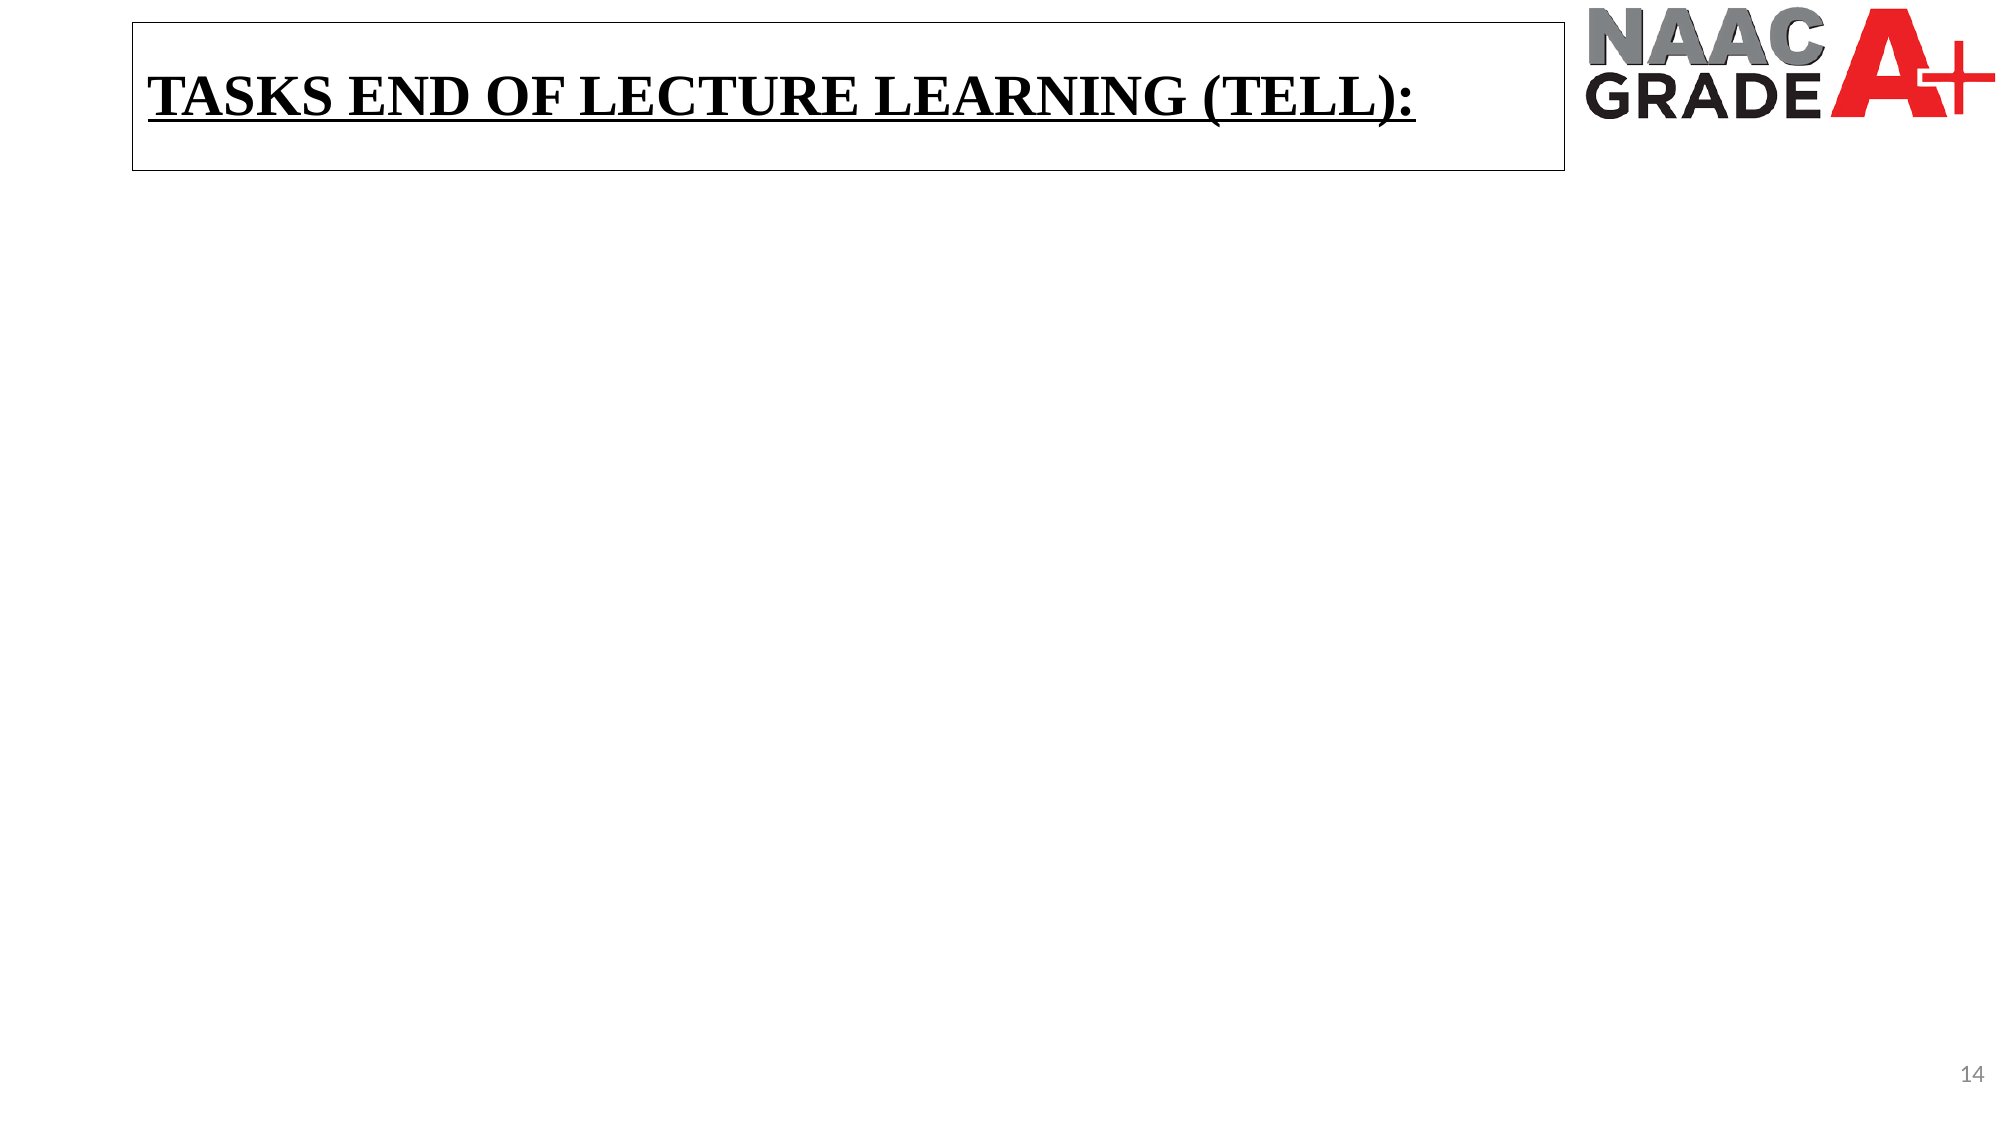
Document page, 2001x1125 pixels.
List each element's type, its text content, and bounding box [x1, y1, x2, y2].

picture [1585, 6, 1998, 119]
slide_number 14 [1550, 1042, 2000, 1103]
title TASKS END OF LECTURE LEARNING (TELL): [132, 22, 1565, 171]
